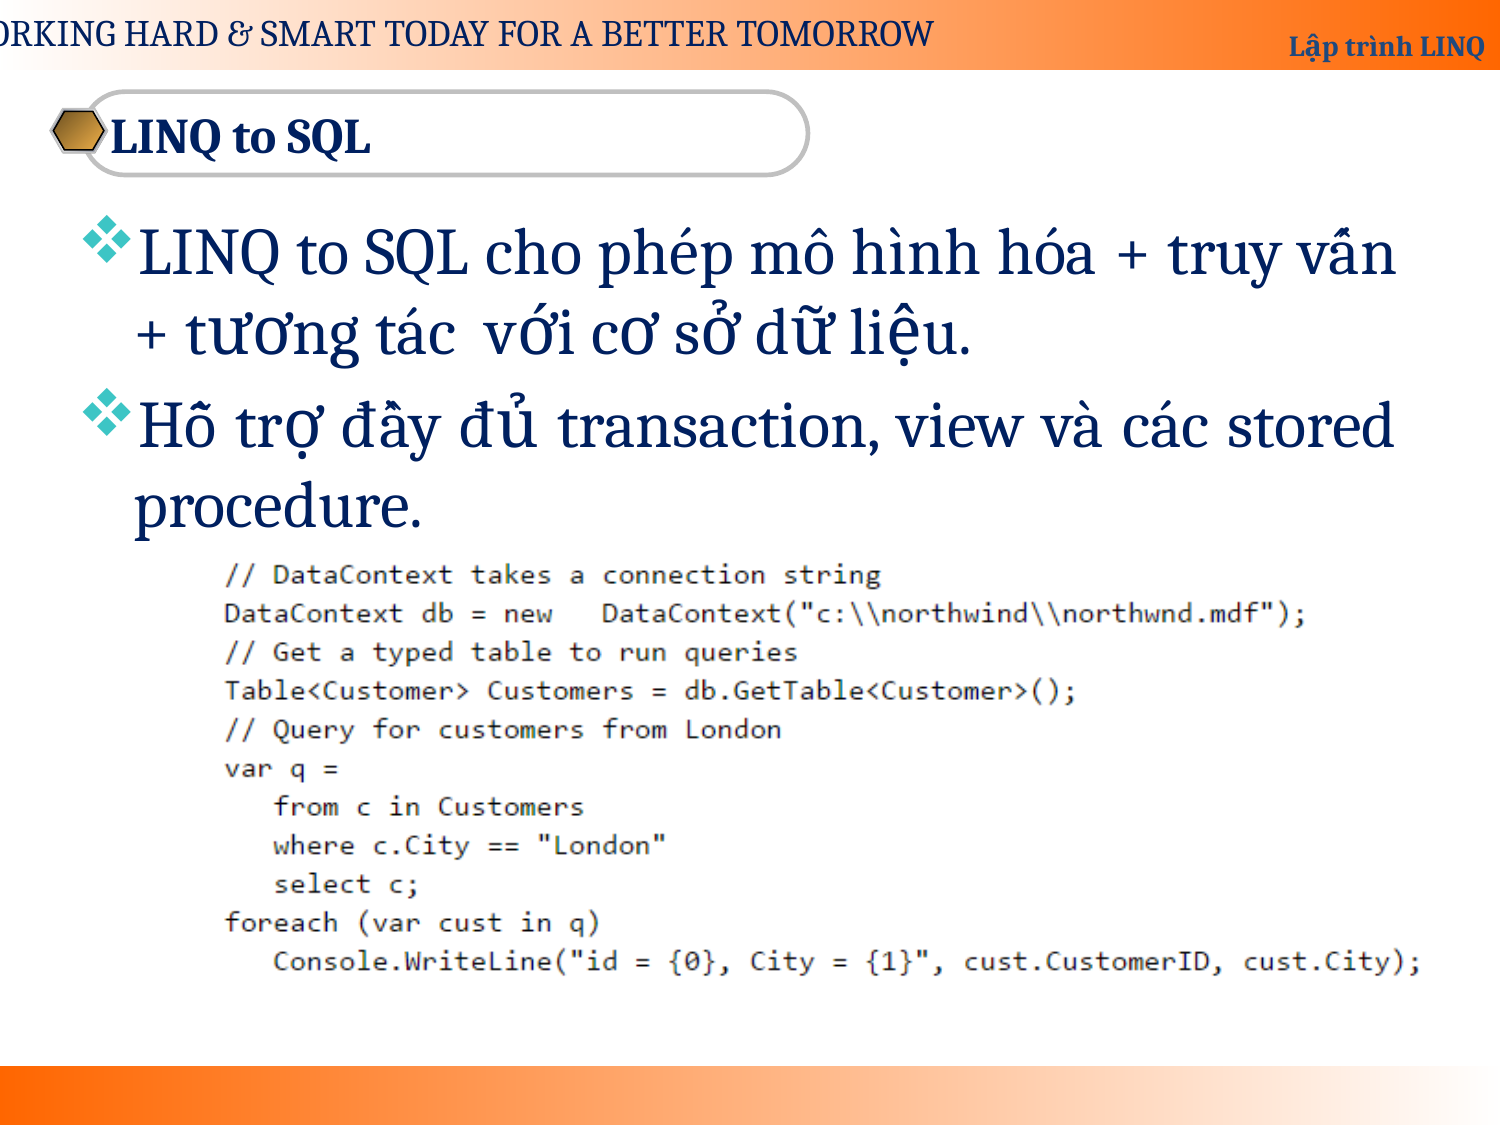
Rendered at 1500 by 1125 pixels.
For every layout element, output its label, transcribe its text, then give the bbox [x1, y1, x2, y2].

text_box LINQ to SQL cho phép mô hình hóa + truy vấn + tương tác với cơ sở dữ liệu. Hỗ trợ đầy đủ transaction, view và các stored procedure. [62, 199, 1413, 849]
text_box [49, 91, 809, 176]
picture [212, 549, 1433, 1001]
